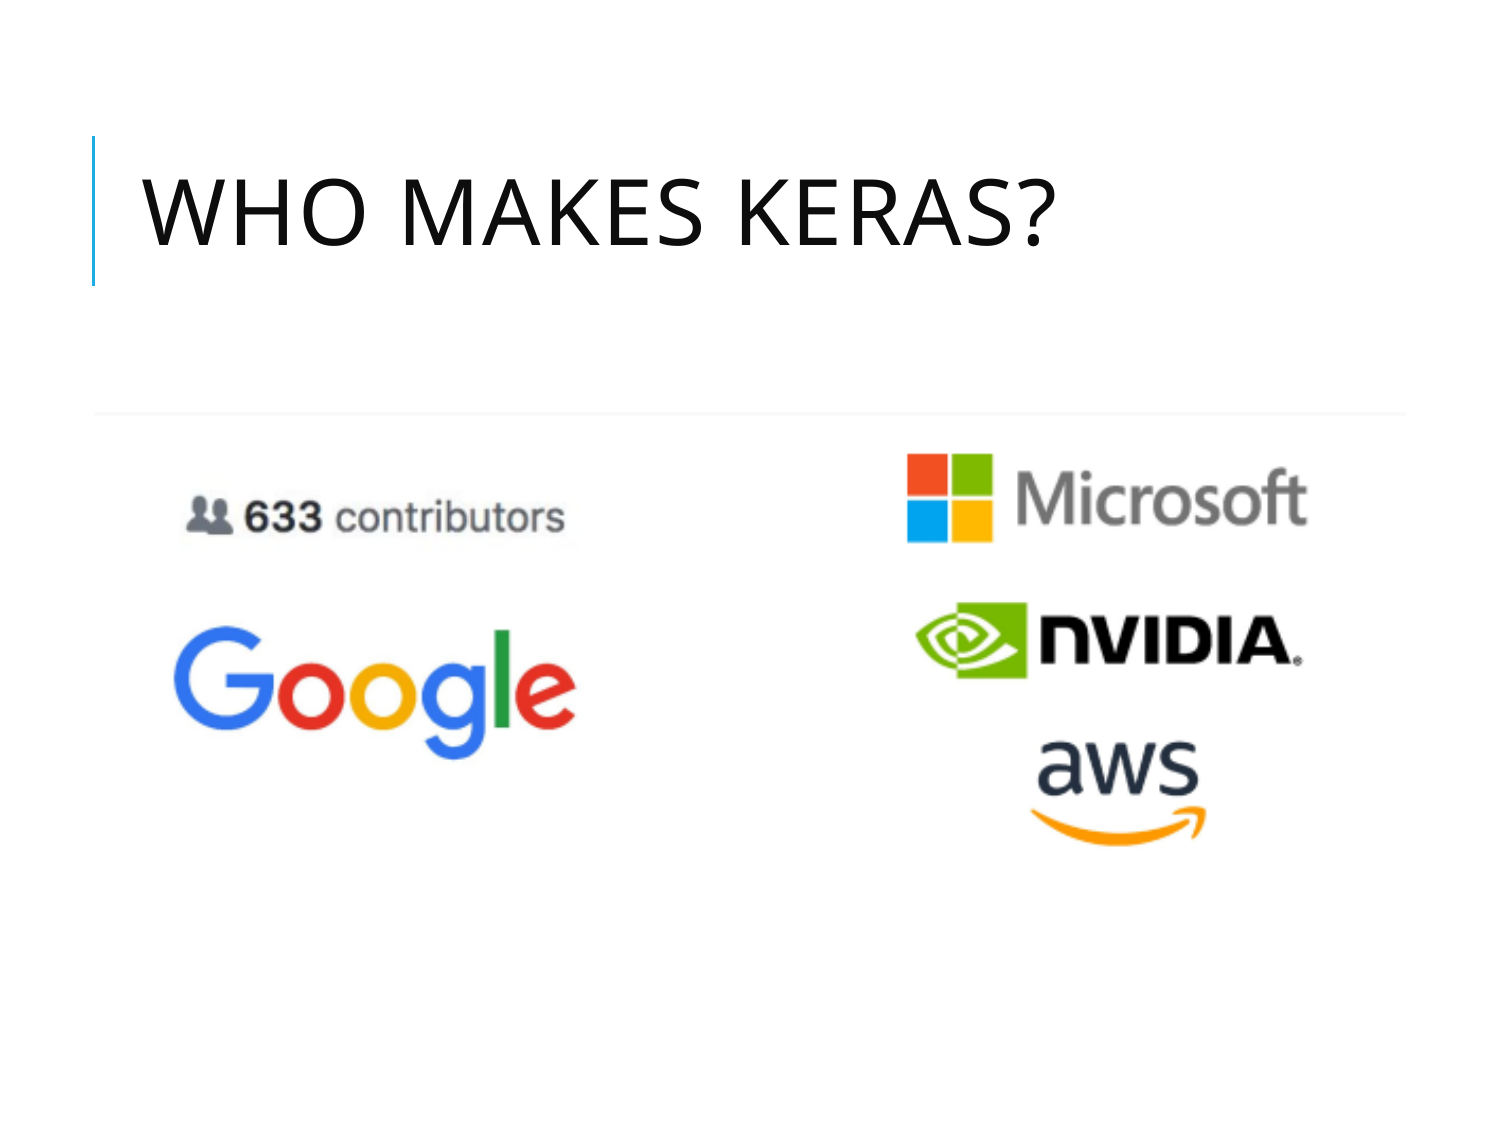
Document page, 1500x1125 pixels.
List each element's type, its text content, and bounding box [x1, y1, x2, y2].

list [94, 411, 1406, 900]
title Who makes Keras? [126, 96, 1322, 342]
